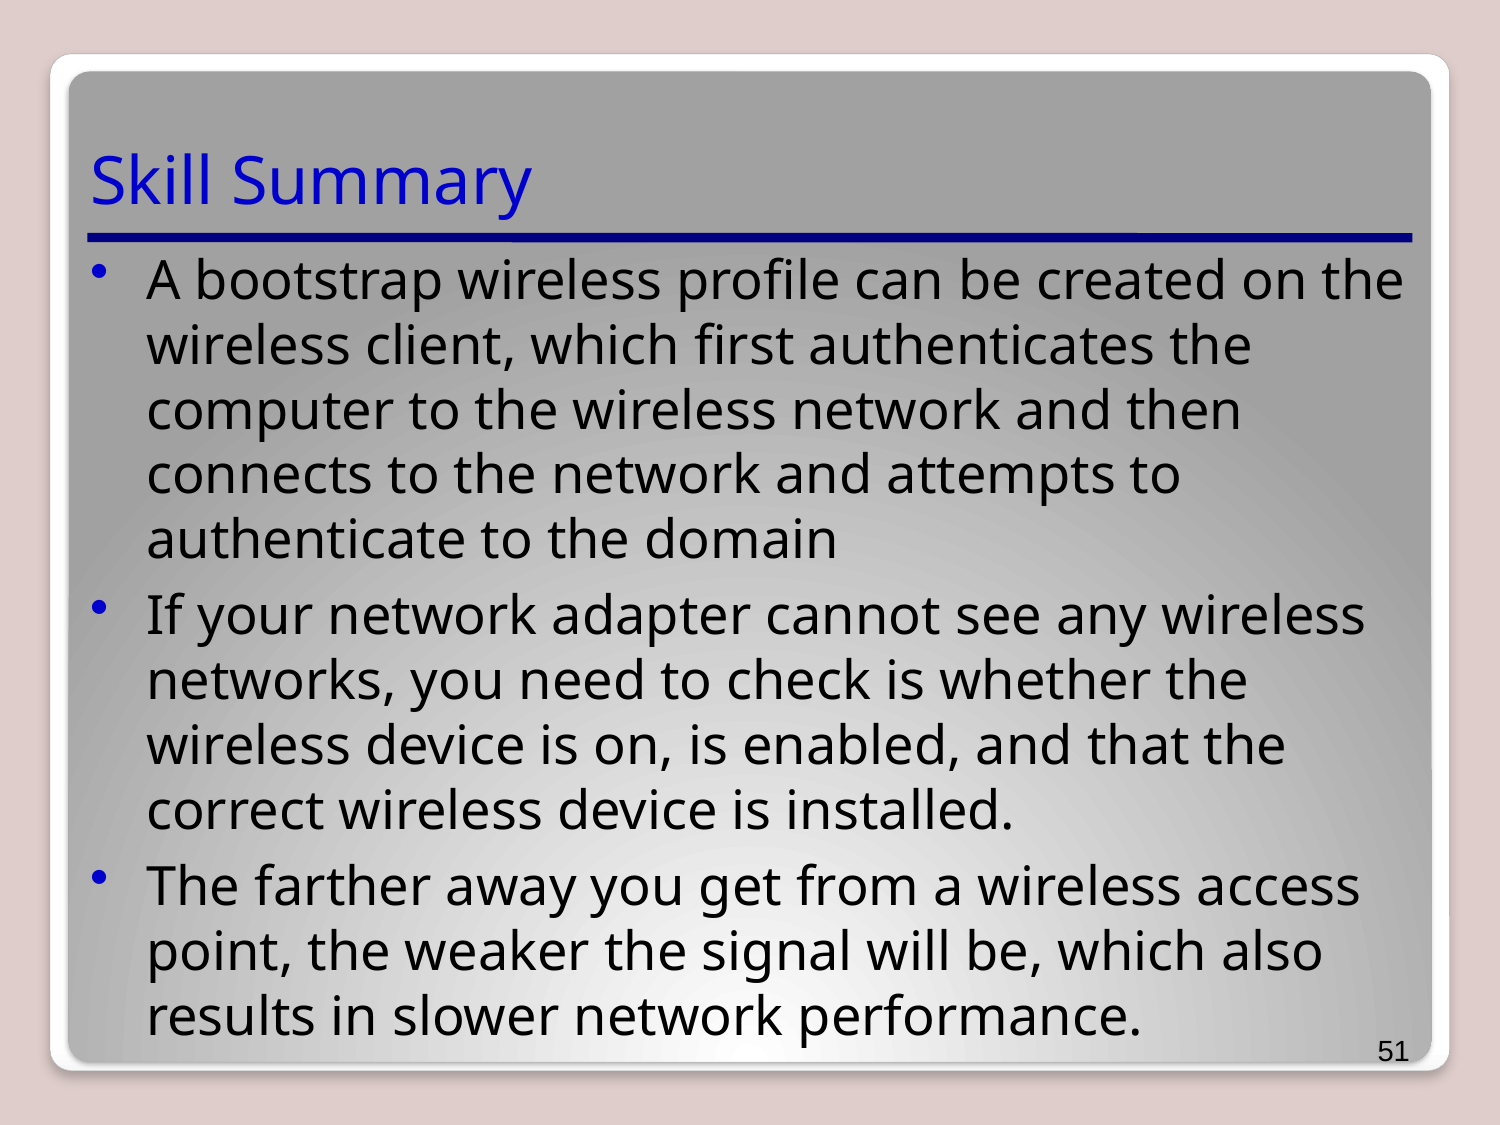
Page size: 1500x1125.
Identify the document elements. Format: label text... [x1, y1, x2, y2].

slide_number 51 [1074, 1024, 1426, 1103]
list A bootstrap wireless profile can be created on the wireless client, which first authenticates the computer to the wireless network and then connects to the network and attempts to authenticate to the domain If your network adapter cannot see any wireless networks, you need to check is whether the wireless device is on, is enabled, and that the correct wireless device is installed. The farther away you get from a wireless access point, the weaker the signal will be, which also results in slower network performance. [74, 237, 1426, 1063]
title Skill Summary [74, 74, 1426, 226]
